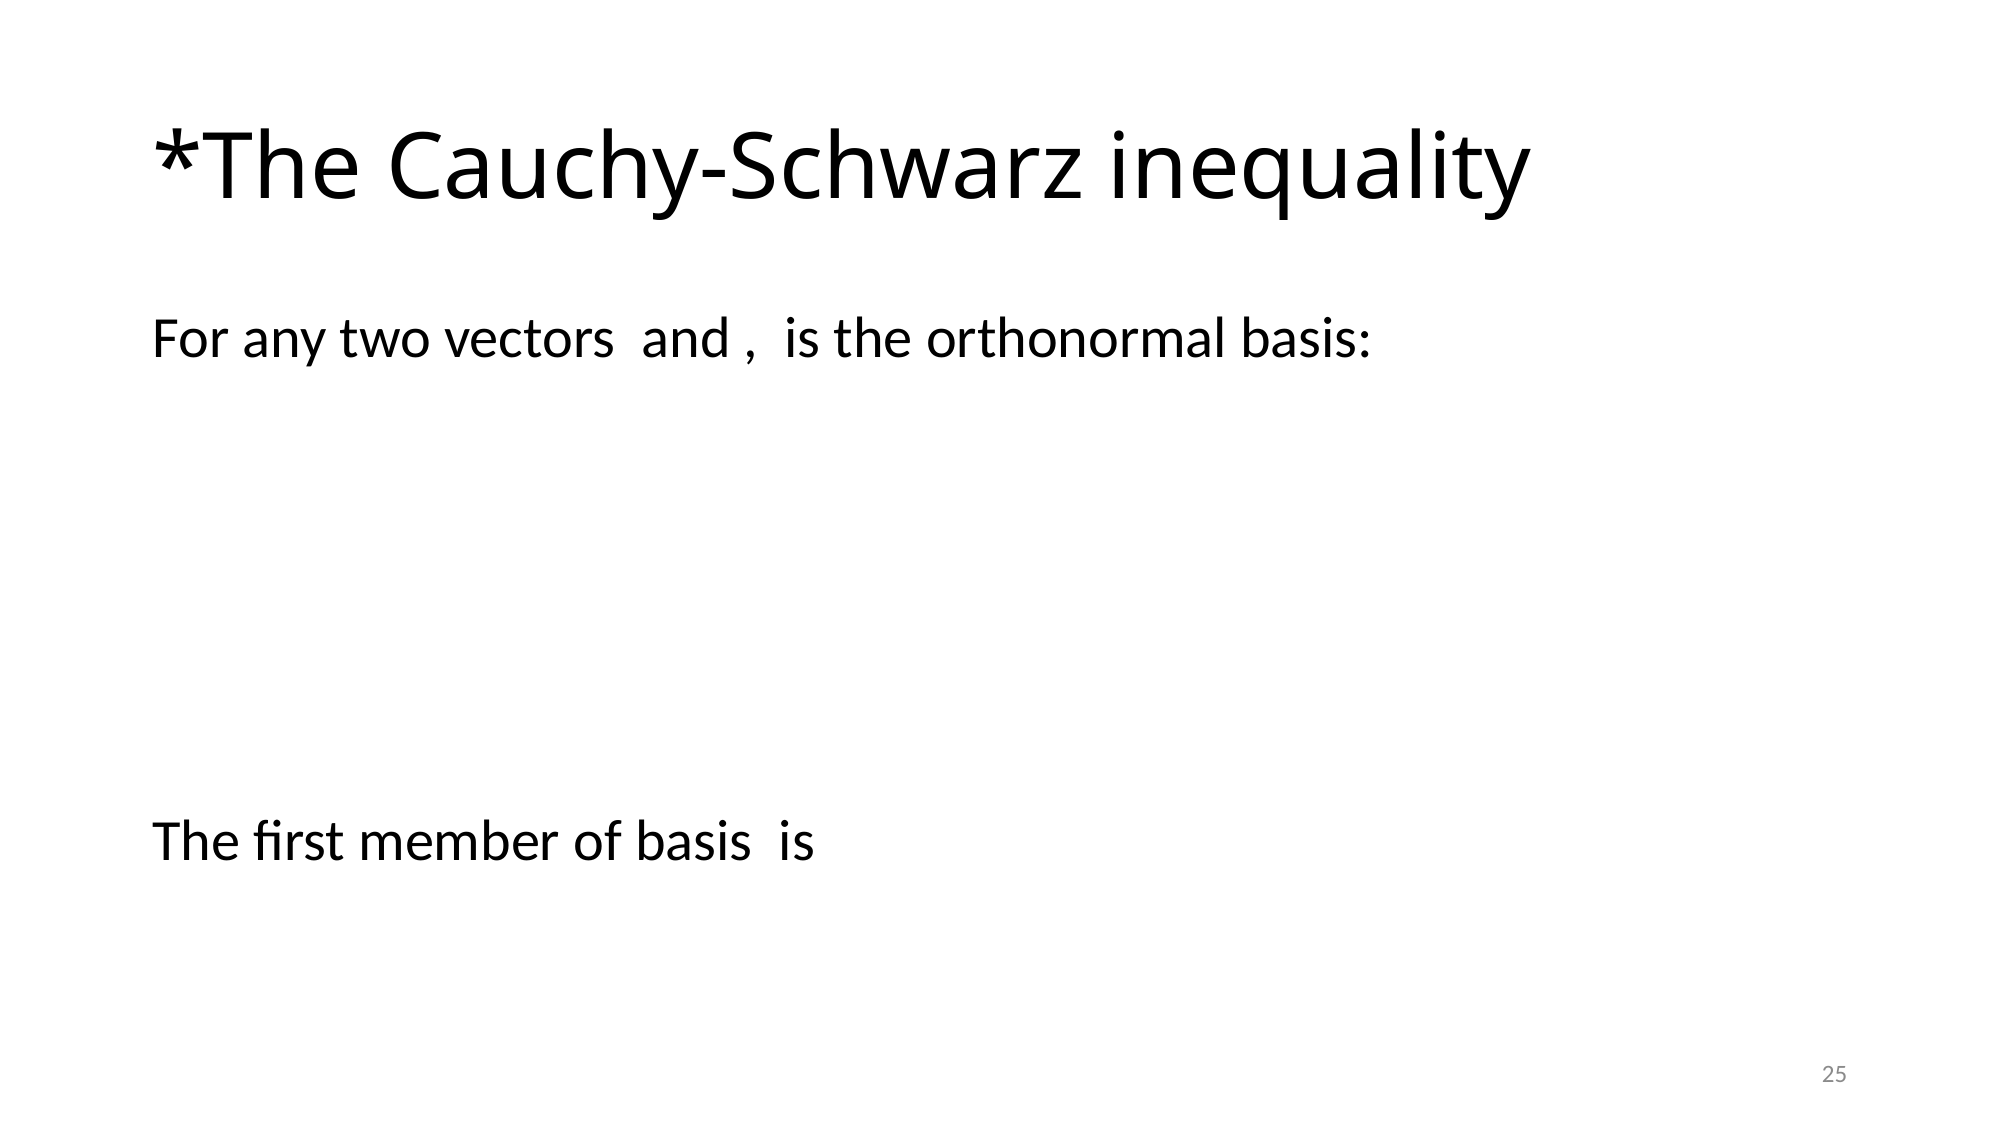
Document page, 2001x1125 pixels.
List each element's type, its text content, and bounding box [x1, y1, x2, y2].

slide_number 25 [1412, 1042, 1863, 1103]
title *The Cauchy-Schwarz inequality [137, 59, 1863, 278]
